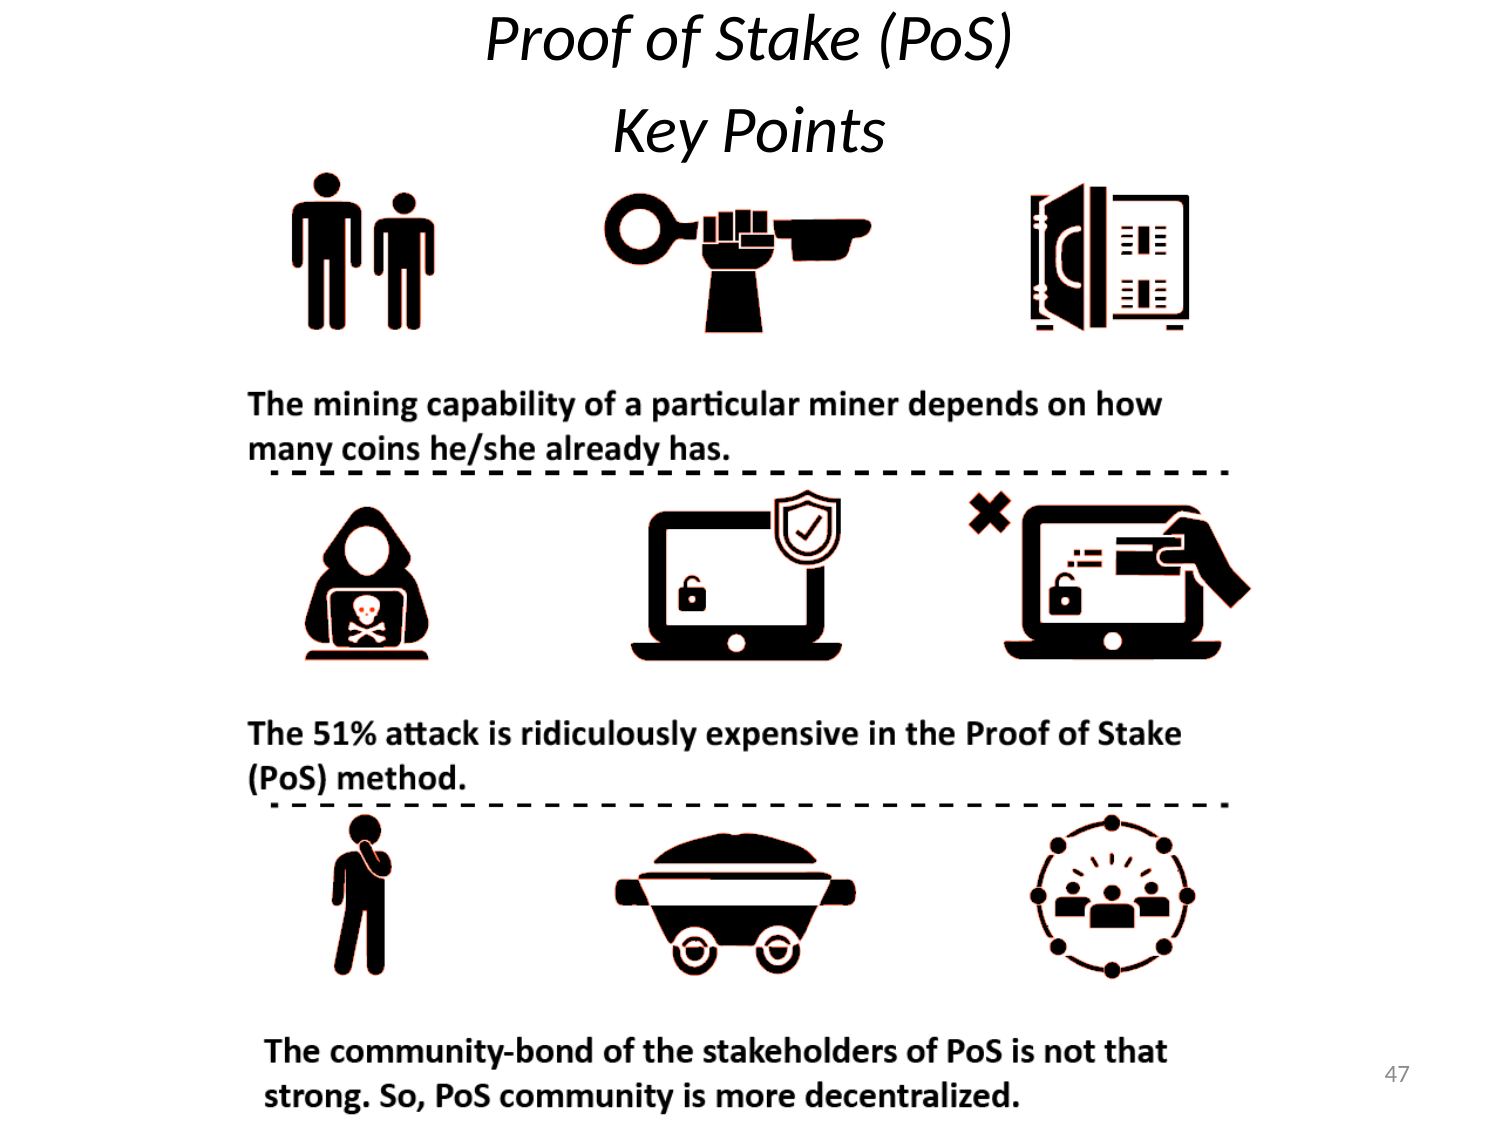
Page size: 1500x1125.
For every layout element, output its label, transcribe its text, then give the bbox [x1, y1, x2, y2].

title Proof of Stake (PoS) [0, 0, 1500, 76]
slide_number 47 [1261, 1042, 1425, 1103]
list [244, 168, 1256, 1120]
text_box Key Points [0, 76, 1500, 175]
